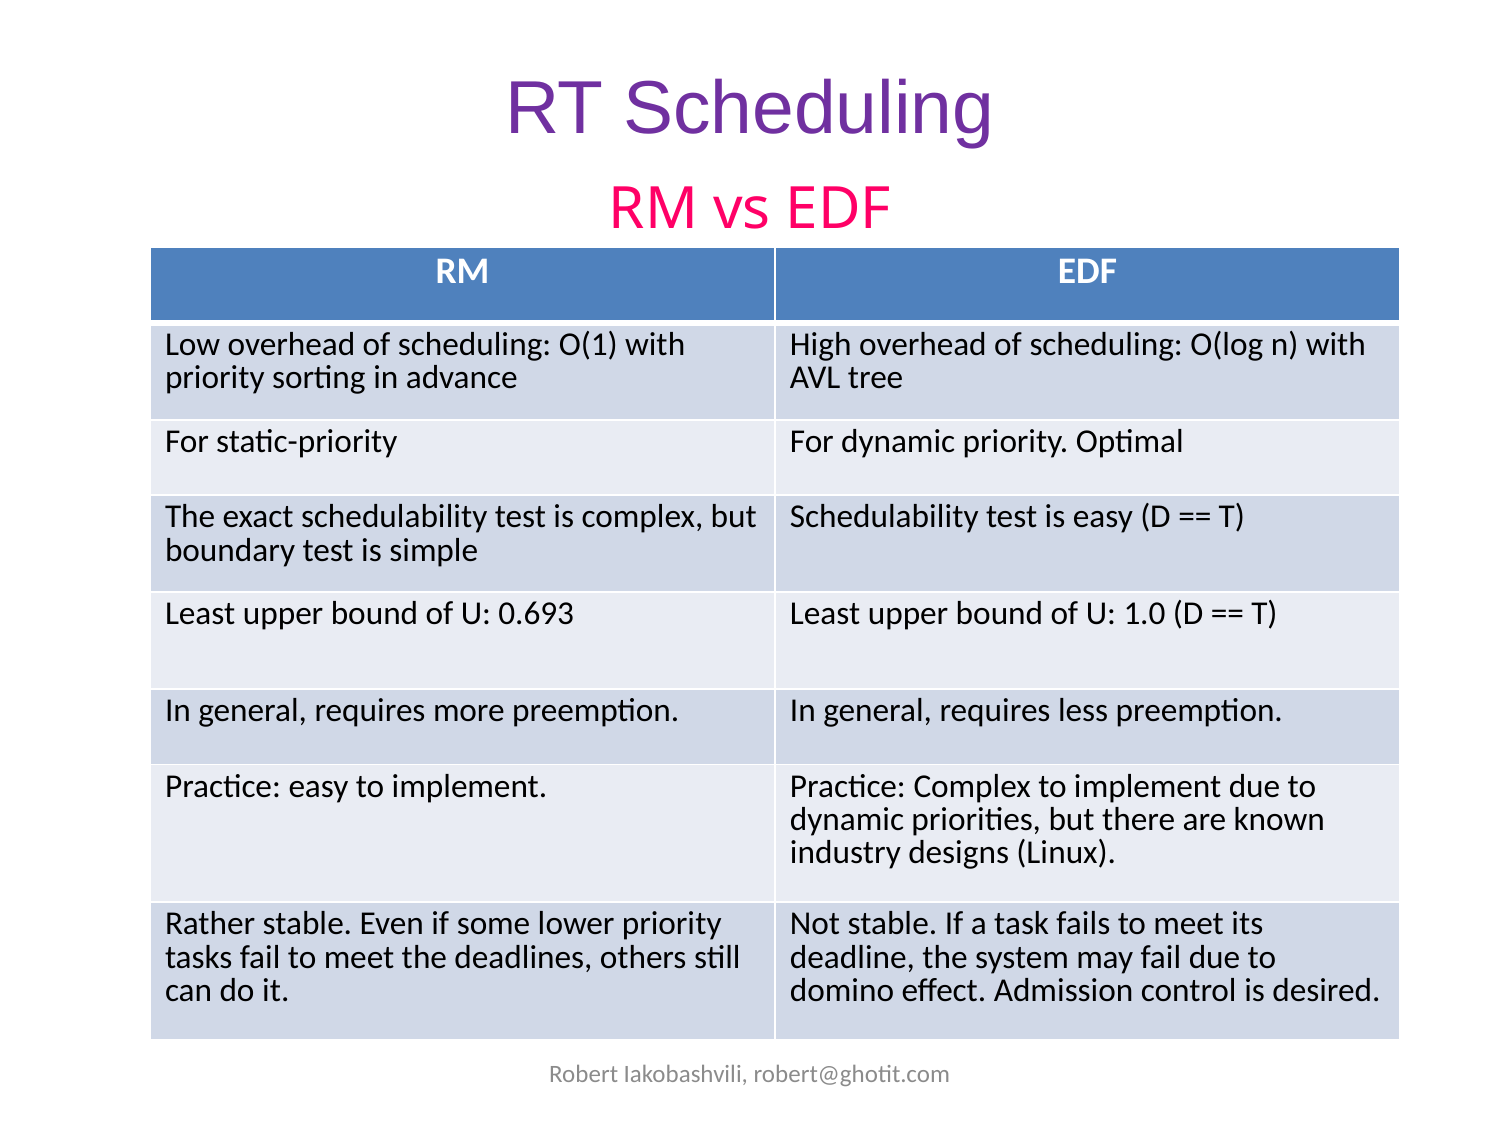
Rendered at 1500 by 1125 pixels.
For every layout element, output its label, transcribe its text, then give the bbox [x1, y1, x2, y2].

footer Robert Iakobashvili, robert@ghotit.com [512, 1042, 988, 1103]
table_cell For dynamic priority. Optimal [776, 421, 1399, 494]
table_cell Not stable. If a task fails to meet its deadline, the system may fail due to domino effect. Admission control is desired. [776, 903, 1399, 1039]
table_cell In general, requires more preemption. [151, 690, 774, 764]
table_header EDF [776, 248, 1399, 320]
table_cell Practice: easy to implement. [151, 765, 774, 901]
table_cell Rather stable. Even if some lower priority tasks fail to meet the deadlines, others still can do it. [151, 903, 774, 1039]
table_cell For static-priority [151, 421, 774, 494]
table_header RM [151, 248, 774, 320]
list RM vs EDF [75, 162, 1425, 1125]
table_cell Schedulability test is easy (D == T) [776, 496, 1399, 591]
table_cell Least upper bound of U: 1.0 (D == T) [776, 593, 1399, 688]
table_cell In general, requires less preemption. [776, 690, 1399, 764]
table_cell Least upper bound of U: 0.693 [151, 593, 774, 688]
table_cell The exact schedulability test is complex, but boundary test is simple [151, 496, 774, 591]
table_cell Low overhead of scheduling: O(1) with priority sorting in advance [151, 326, 774, 419]
table_cell High overhead of scheduling: O(log n) with AVL tree [776, 326, 1399, 419]
title RT Scheduling [75, 45, 1425, 162]
table_cell Practice: Complex to implement due to dynamic priorities, but there are known industry designs (Linux). [776, 765, 1399, 901]
